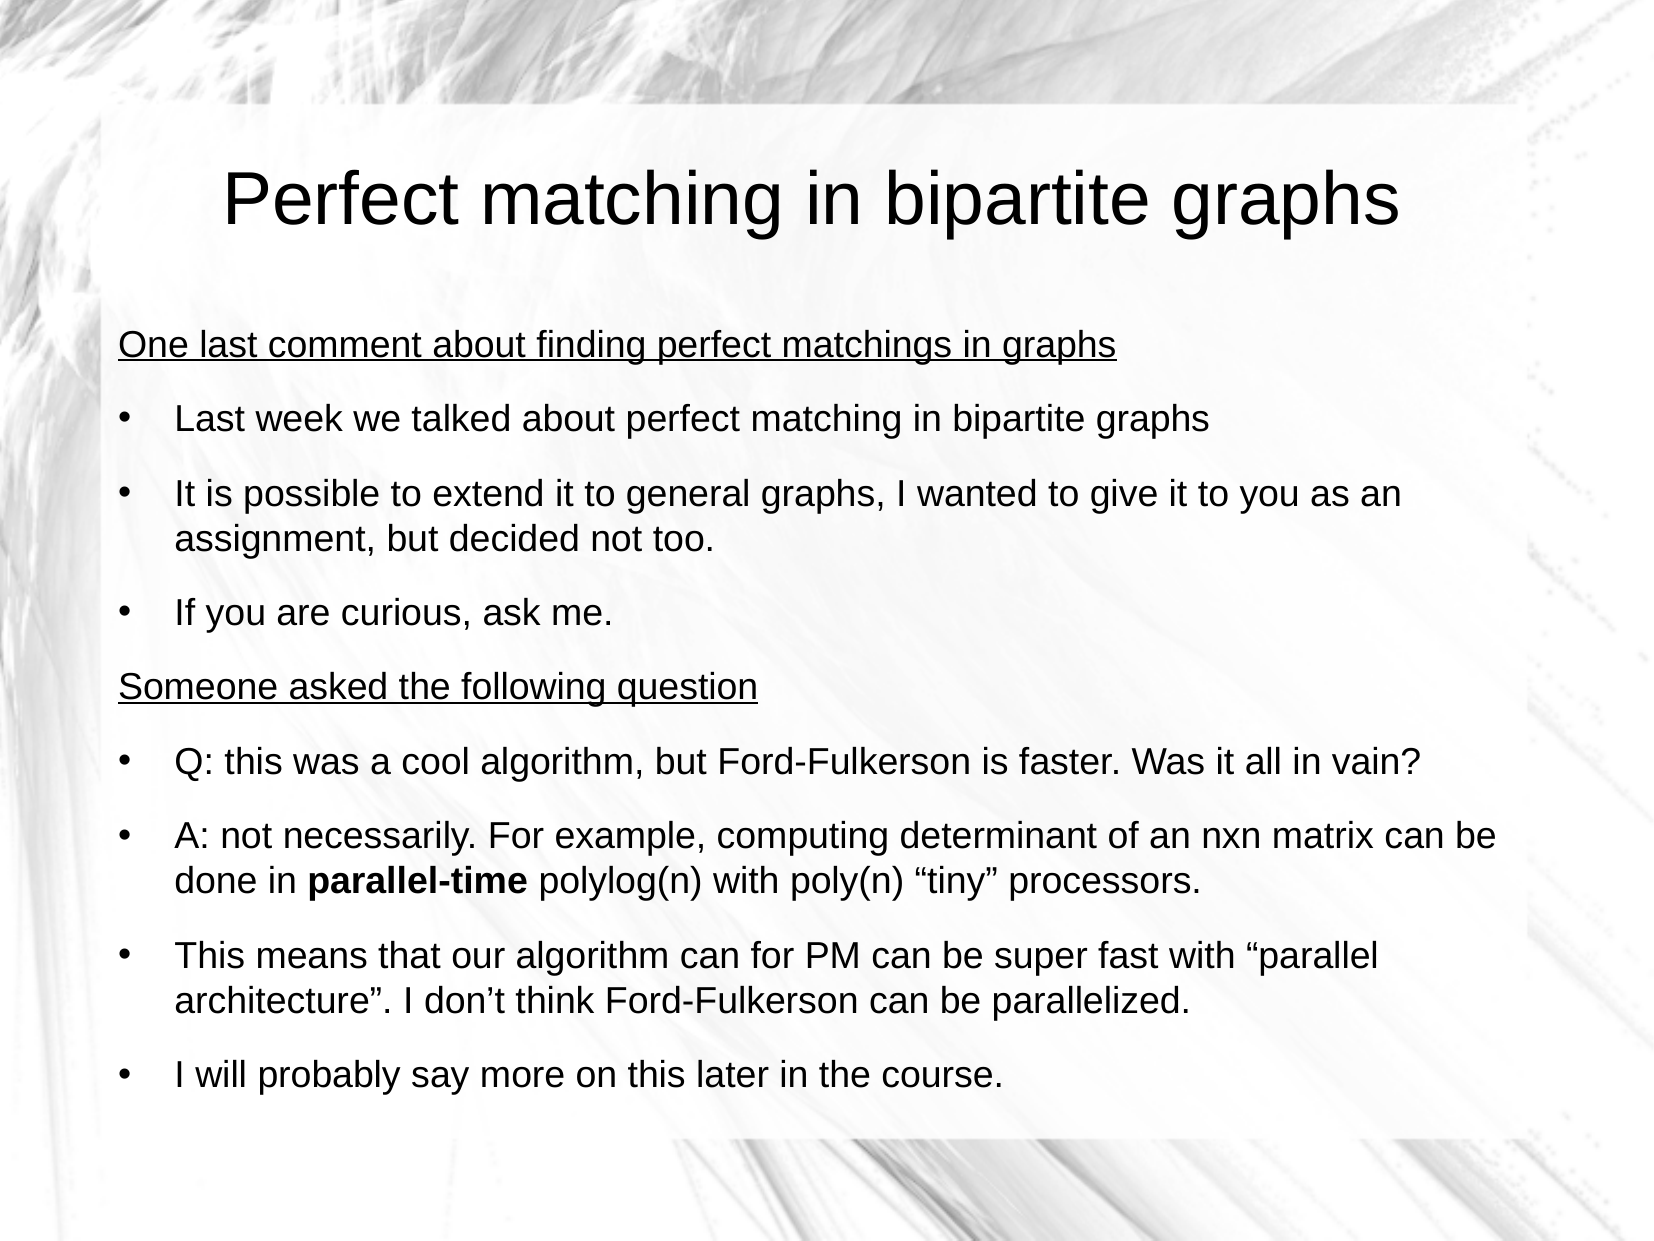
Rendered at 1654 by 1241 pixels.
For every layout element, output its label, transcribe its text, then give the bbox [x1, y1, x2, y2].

picture [0, 0, 1654, 1241]
title Perfect matching in bipartite graphs [118, 110, 1506, 279]
list One last comment about finding perfect matchings in graphs Last week we talked about perfect matching in bipartite graphs It is possible to extend it to general graphs, I wanted to give it to you as an assignment, but decided not too. If you are curious, ask me. Someone asked the following question Q: this was a cool algorithm, but Ford-Fulkerson is faster. Was it all in vain? A: not necessarily. For example, computing determinant of an nxn matrix can be done in parallel-time polylog(n) with poly(n) “tiny” processors. This means that our algorithm can for PM can be super fast with “parallel architecture”. I don’t think Ford-Fulkerson can be parallelized. I will probably say more on this later in the course. [118, 319, 1571, 1102]
